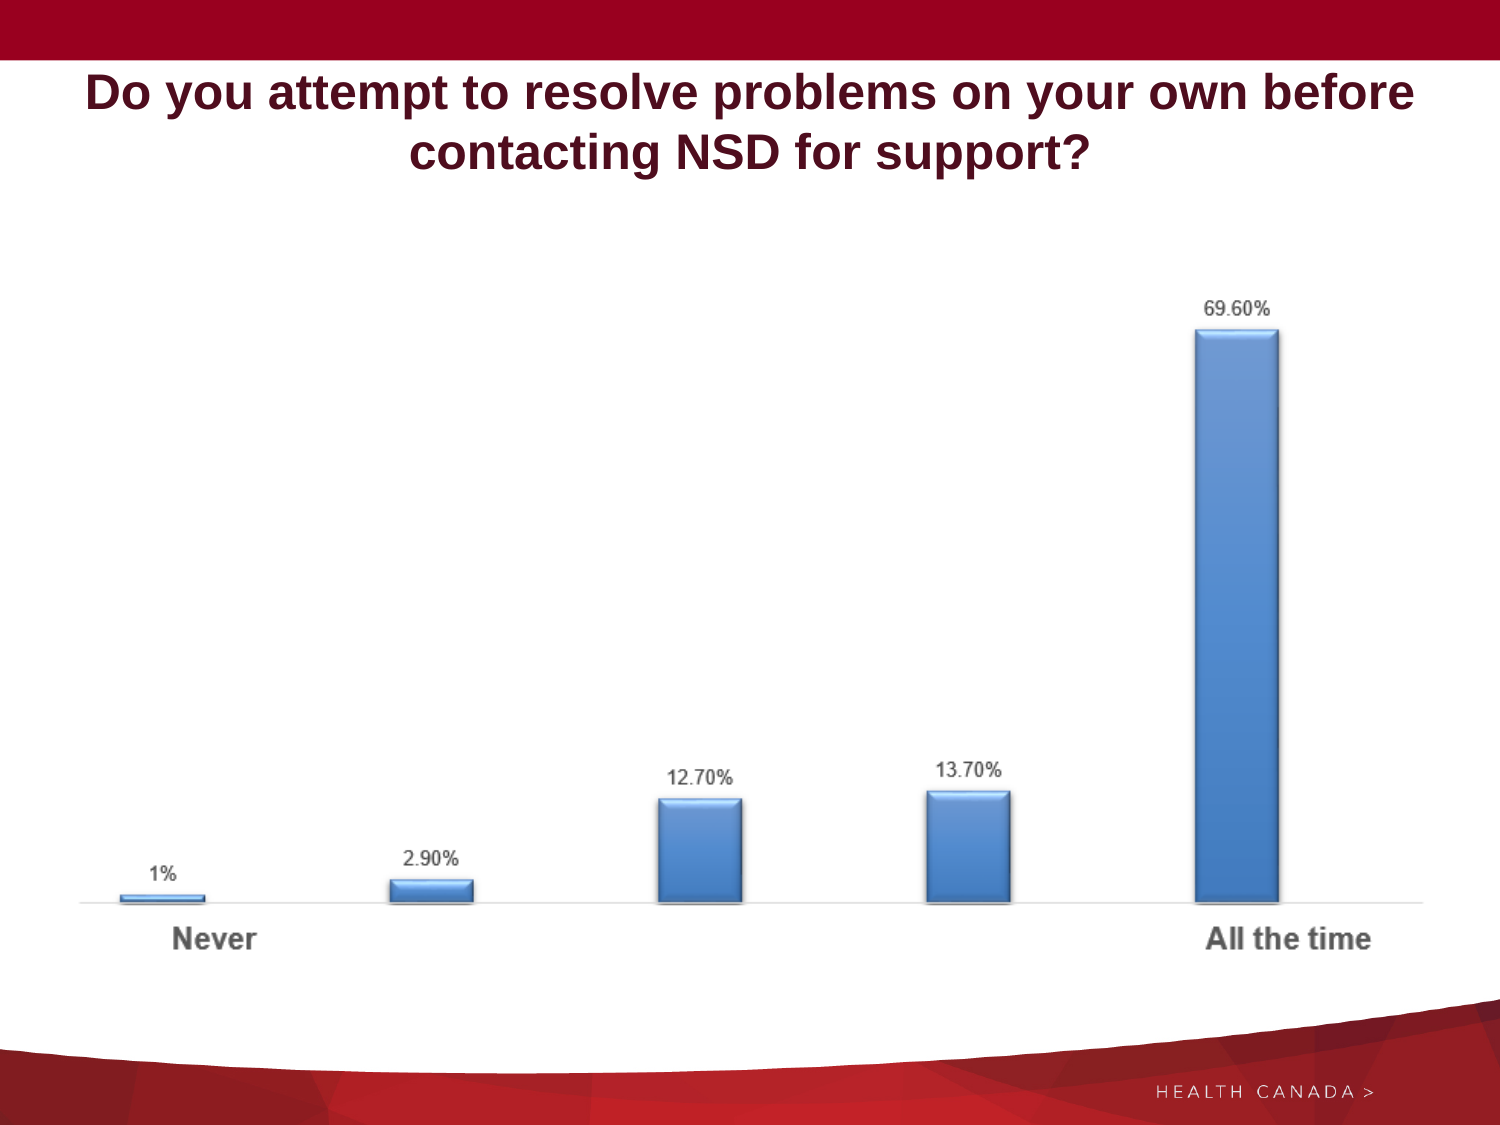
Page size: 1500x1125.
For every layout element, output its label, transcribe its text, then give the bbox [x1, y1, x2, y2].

title Do you attempt to resolve problems on your own before contacting NSD for support? [46, 94, 1455, 187]
picture [0, 61, 1500, 1125]
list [47, 186, 1454, 991]
